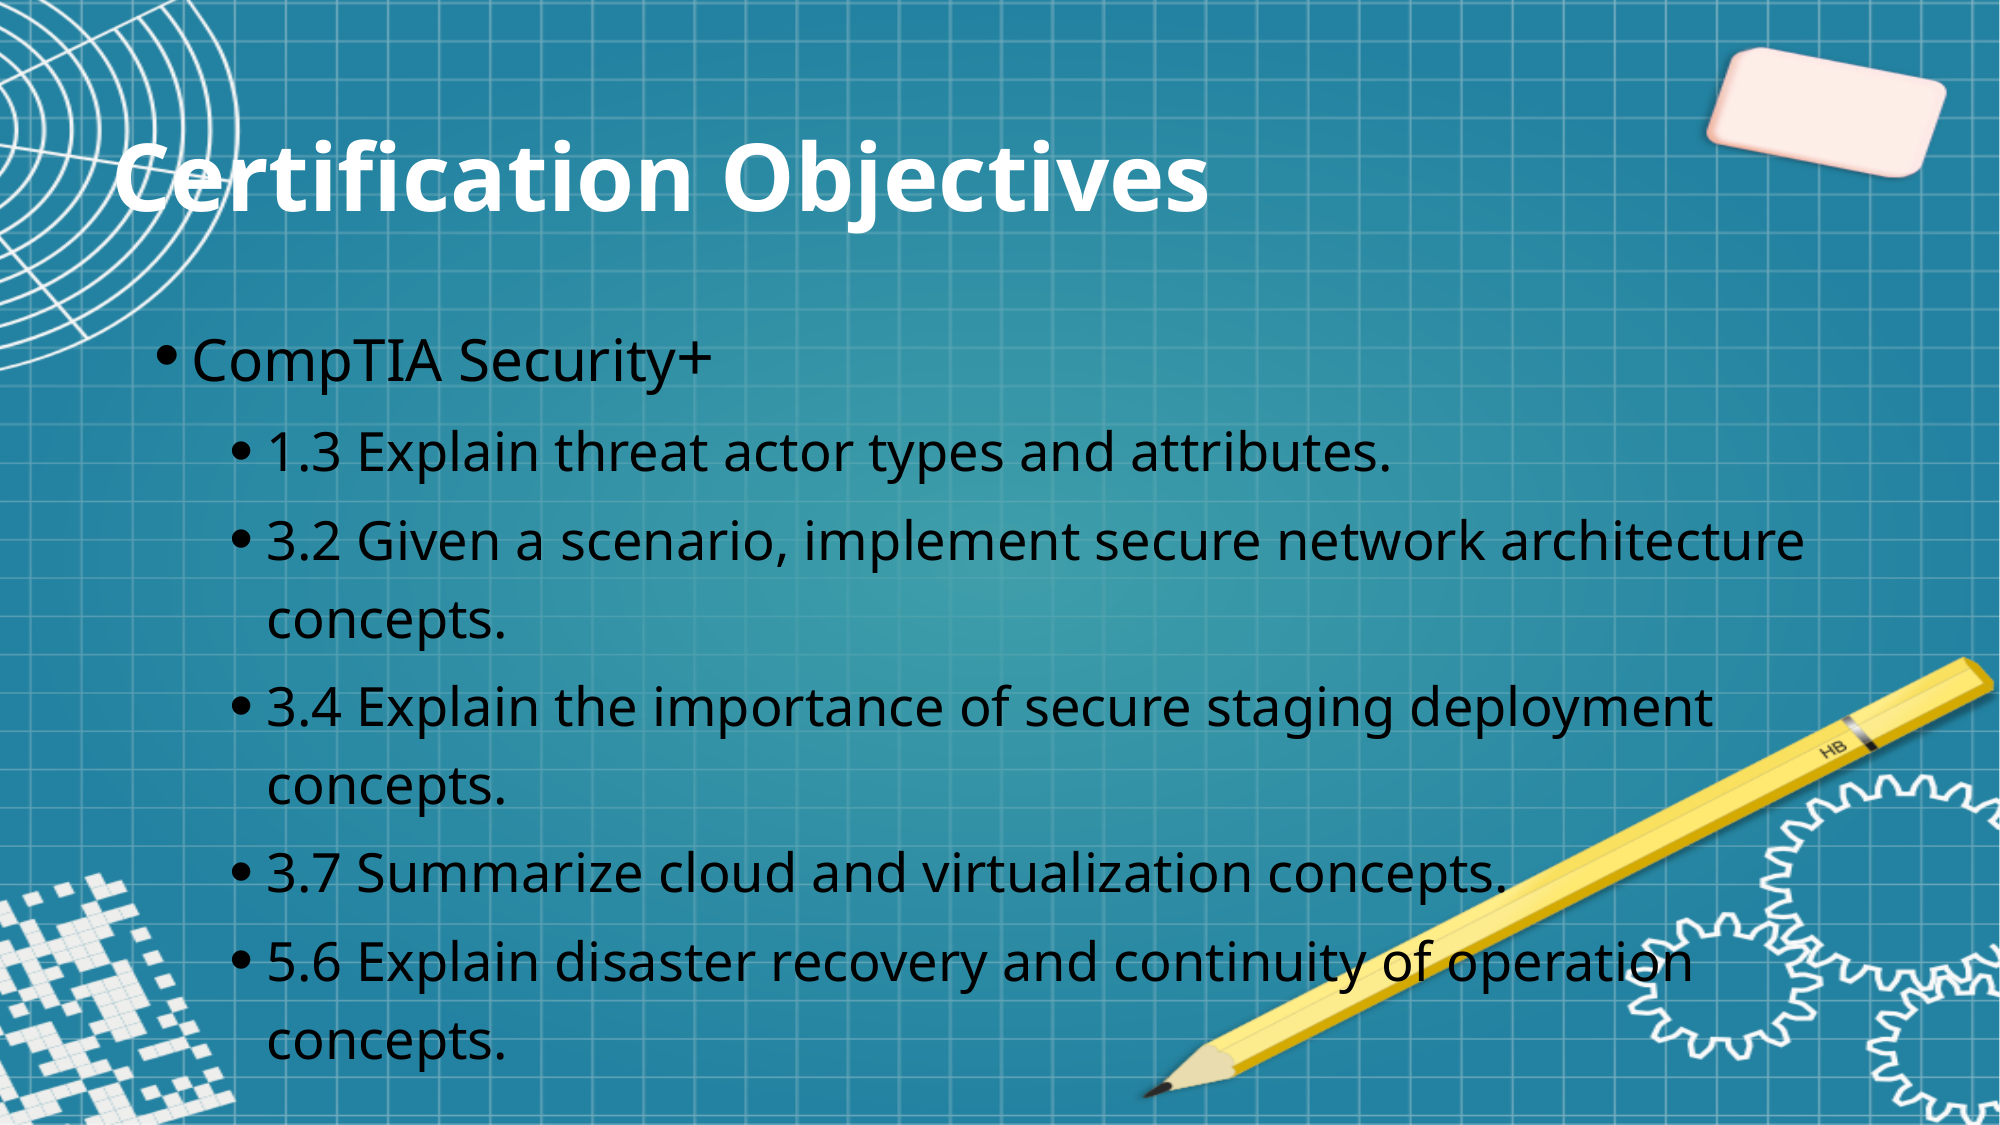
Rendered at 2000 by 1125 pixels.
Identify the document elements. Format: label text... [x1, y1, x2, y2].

text_box CompTIA Security+ 1.3 Explain threat actor types and attributes. 3.2 Given a scenario, implement secure network architecture concepts. 3.4 Explain the importance of secure staging deployment concepts. 3.7 Summarize cloud and virtualization concepts. 5.6 Explain disaster recovery and continuity of operation concepts. [139, 291, 1928, 1058]
text_box Certification Objectives [96, 83, 1928, 239]
picture [0, 0, 2000, 1125]
